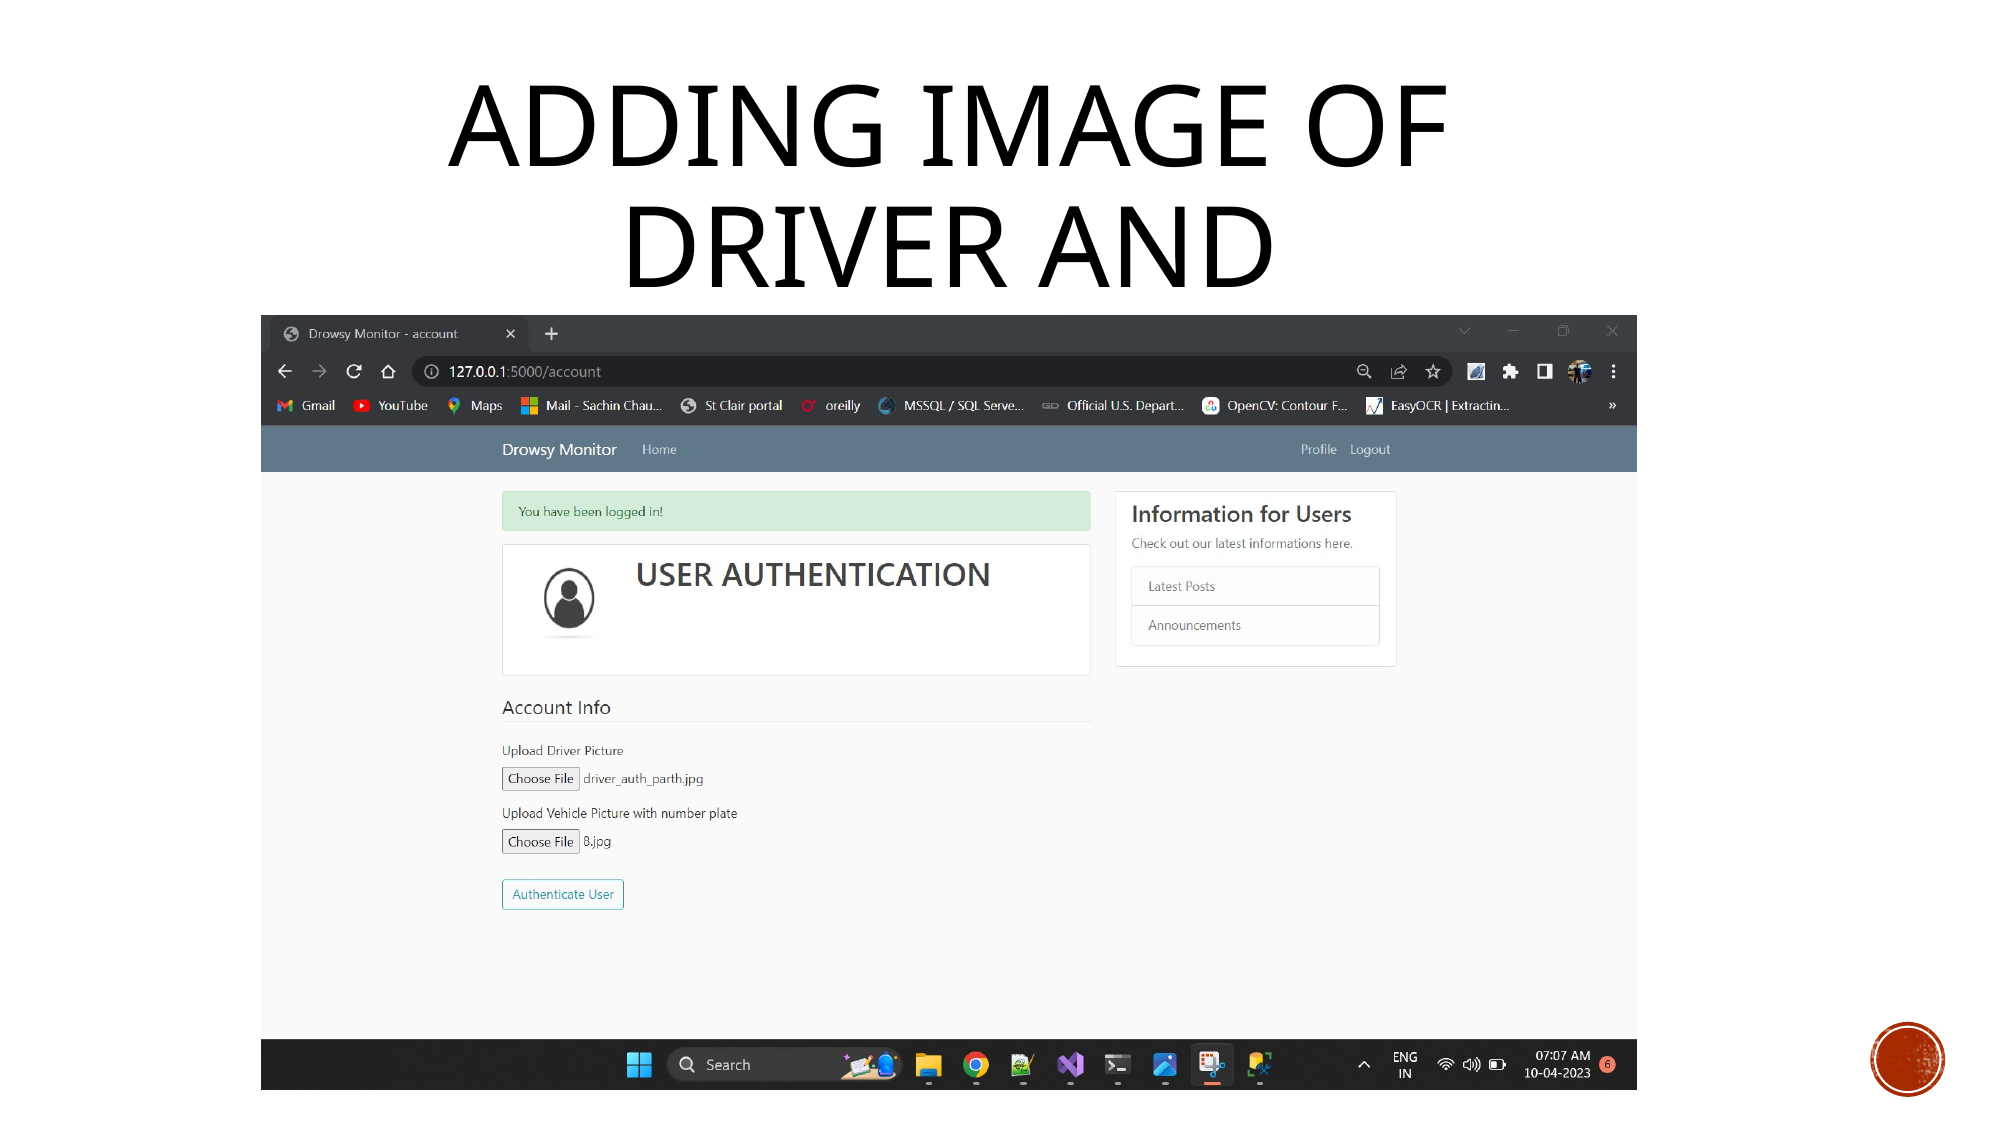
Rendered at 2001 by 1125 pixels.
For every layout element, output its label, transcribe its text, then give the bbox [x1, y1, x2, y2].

text_box Adding Image of driver and vehicle plate [397, 61, 1501, 220]
picture [261, 315, 1637, 1090]
